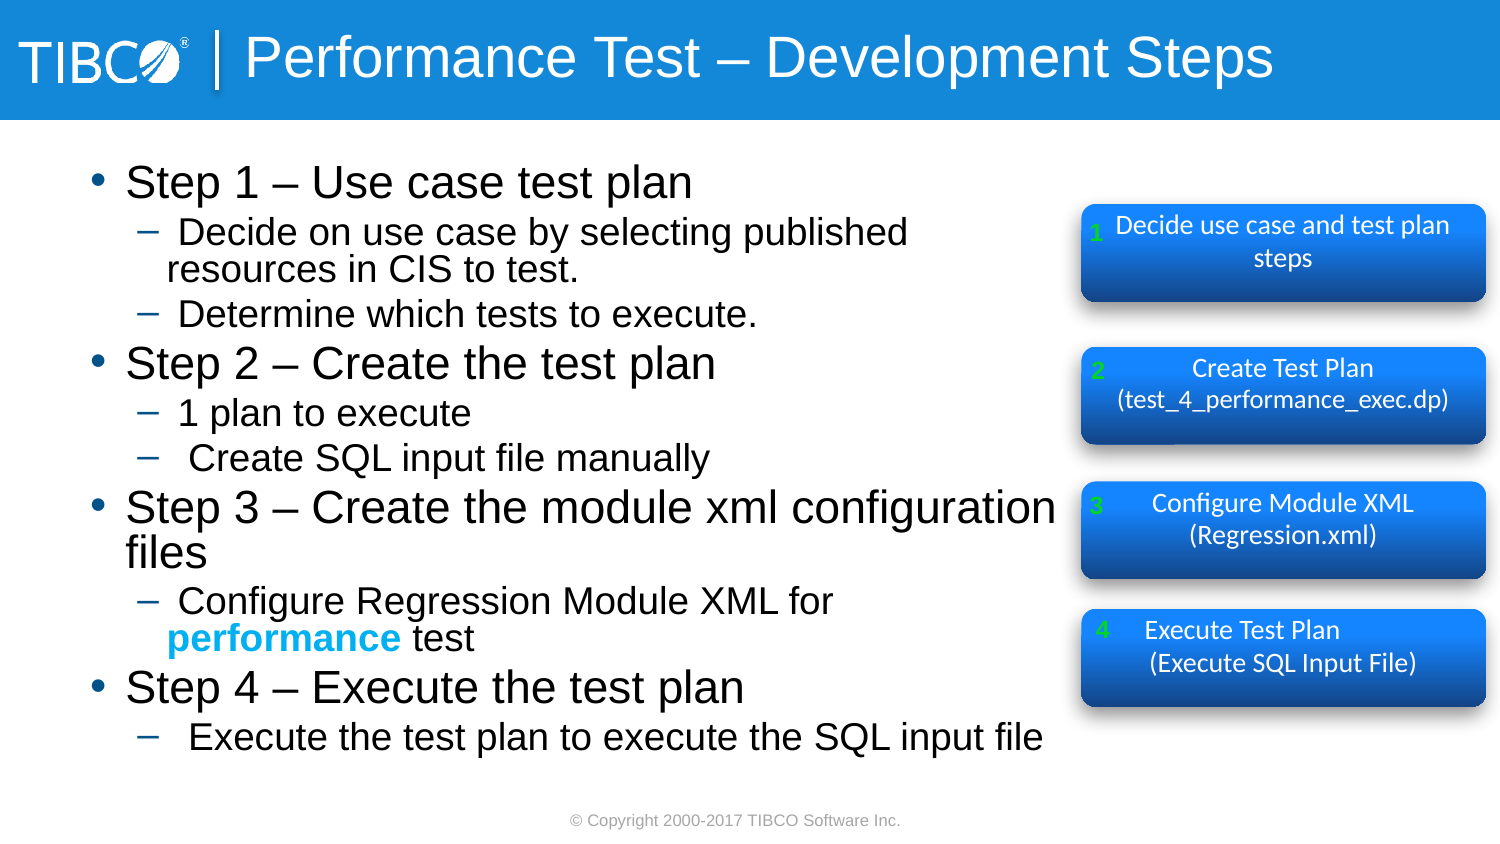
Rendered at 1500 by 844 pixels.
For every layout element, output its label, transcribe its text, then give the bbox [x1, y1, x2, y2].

list Step 1 – Use case test plan Decide on use case by selecting published resources in CIS to test. Determine which tests to execute. Step 2 – Create the test plan 1 plan to execute Create SQL input file manually Step 3 – Create the module xml configuration files Configure Regression Module XML for performance test Step 4 – Execute the test plan Execute the test plan to execute the SQL input file [75, 155, 1090, 769]
title Performance Test – Development Steps [229, 11, 1447, 121]
text_box © Copyright 2000-2017 TIBCO Software Inc. [512, 802, 988, 844]
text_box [1061, 605, 1487, 709]
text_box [1051, 479, 1487, 582]
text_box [1056, 201, 1487, 304]
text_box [1068, 344, 1487, 447]
